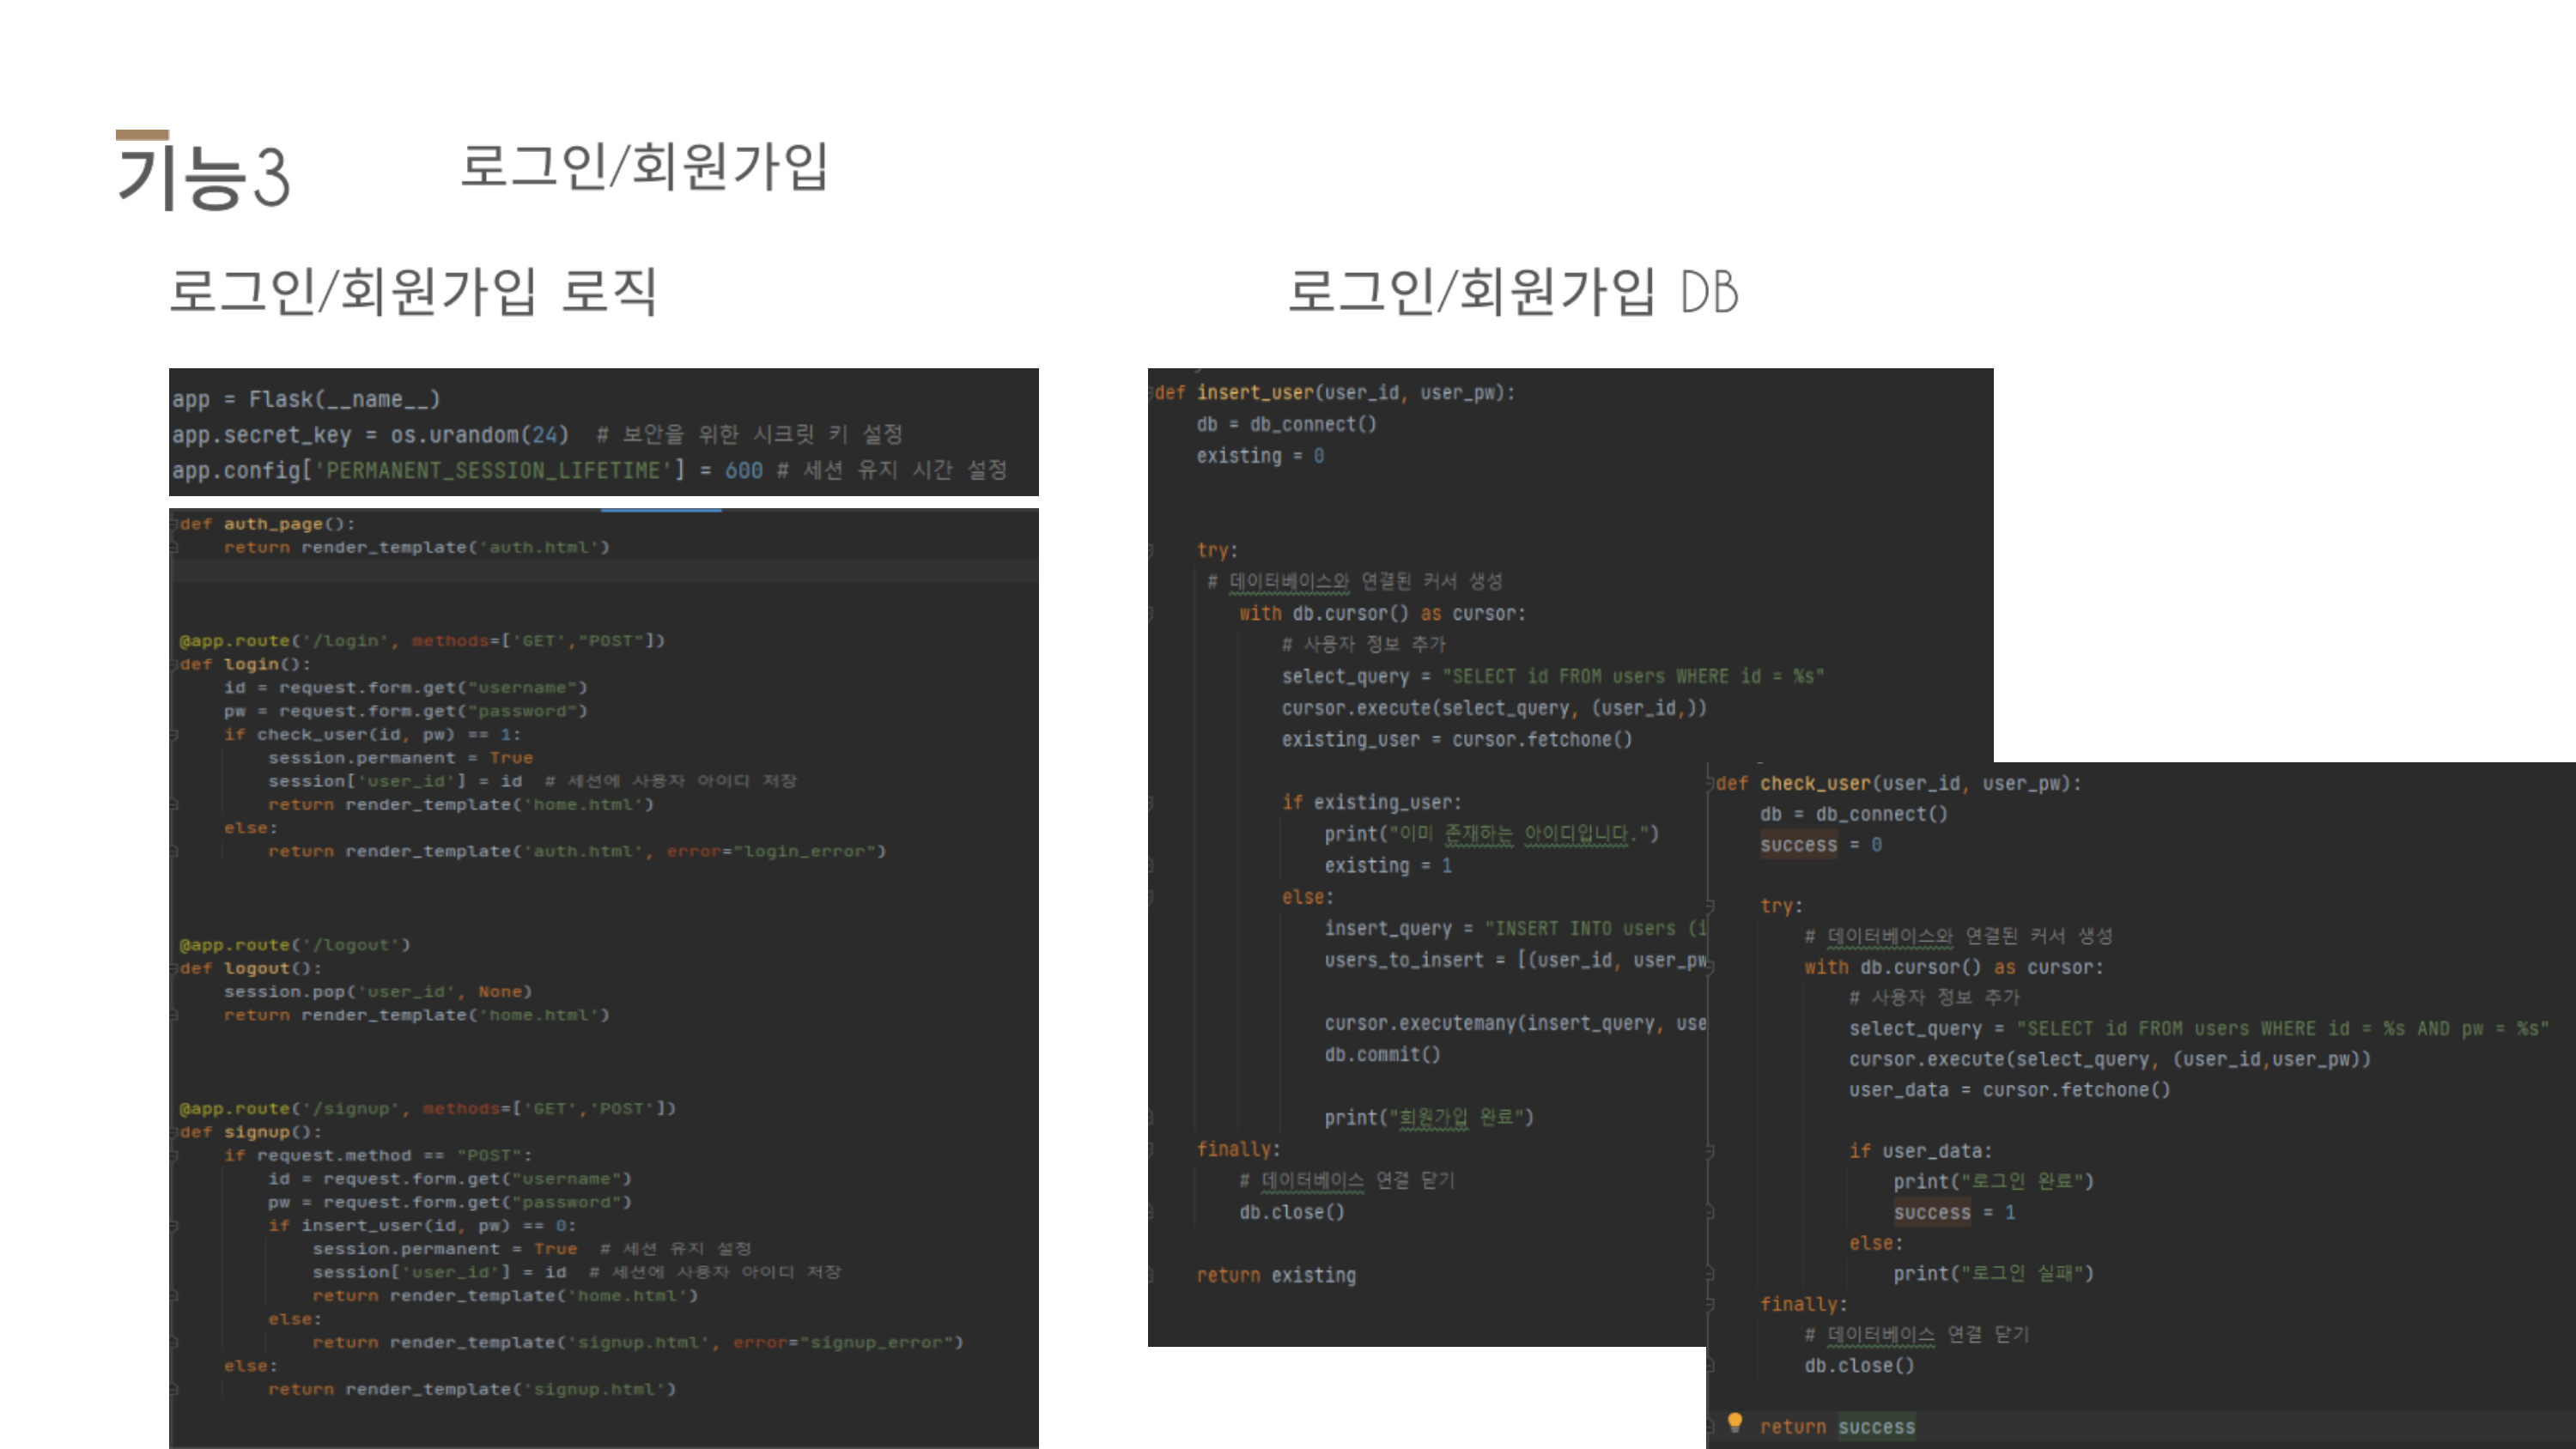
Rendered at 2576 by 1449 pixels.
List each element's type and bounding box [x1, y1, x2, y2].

picture [1270, 235, 1795, 376]
text_box [1705, 762, 2576, 1449]
text_box [168, 507, 1039, 1449]
text_box [1148, 368, 1994, 1347]
text_box [168, 368, 1039, 496]
picture [90, 86, 878, 376]
text_box [116, 130, 170, 141]
